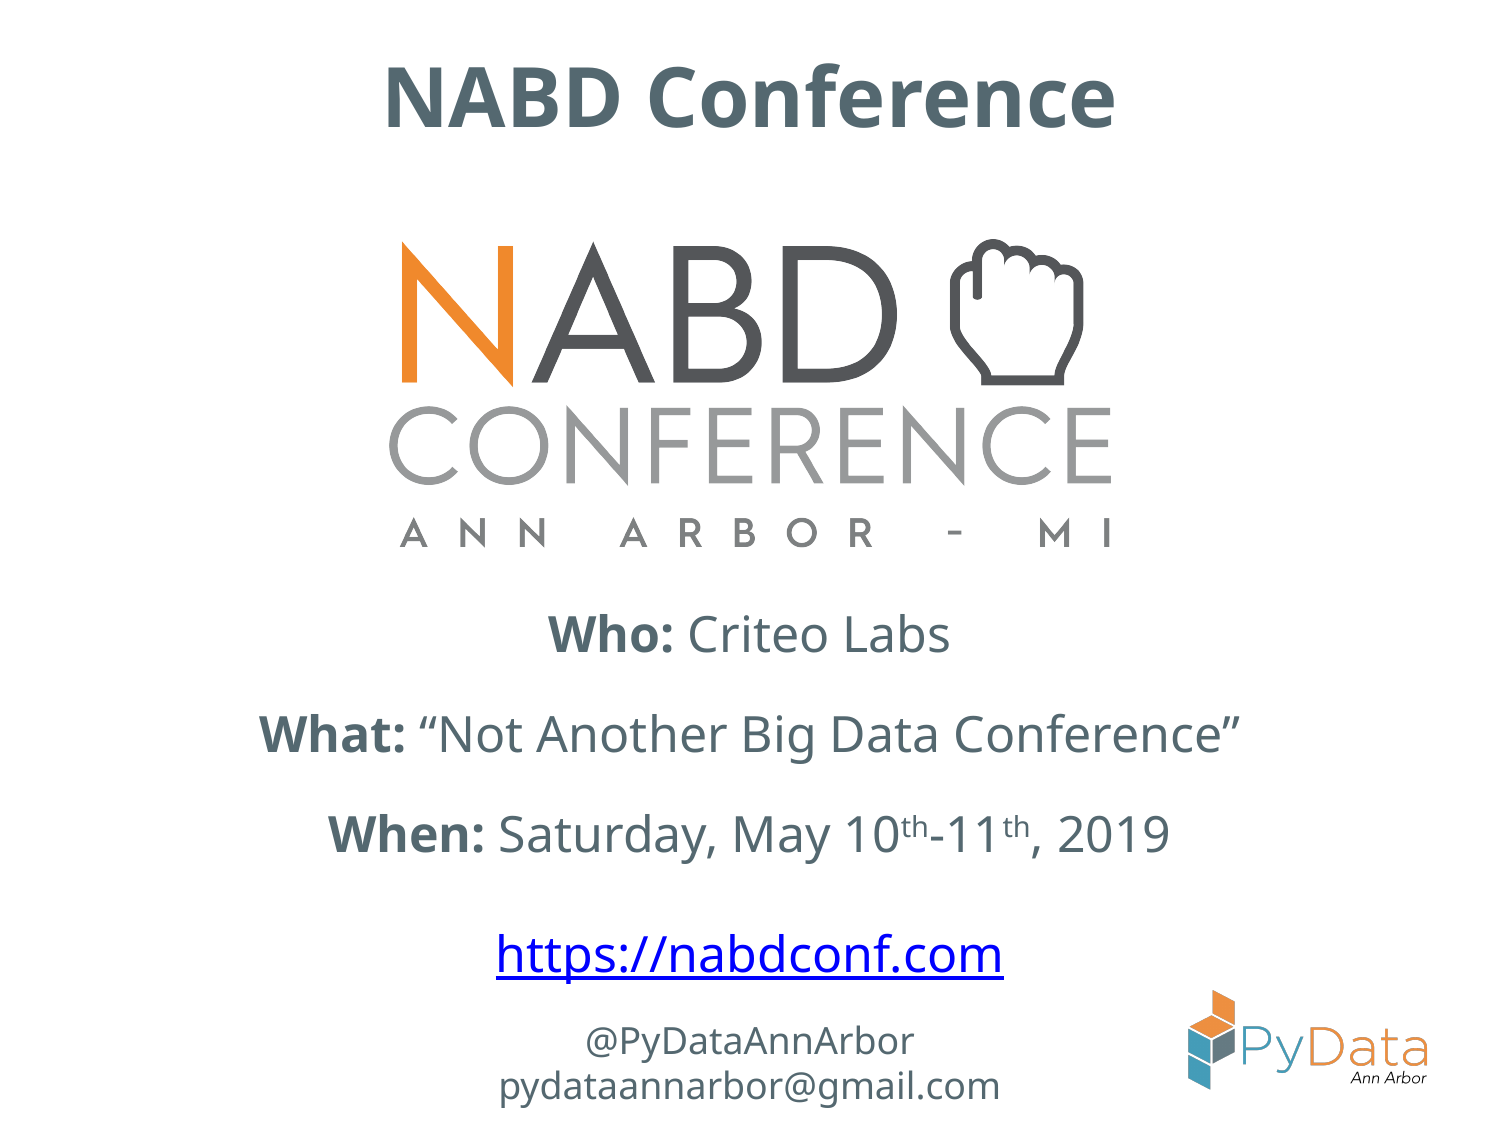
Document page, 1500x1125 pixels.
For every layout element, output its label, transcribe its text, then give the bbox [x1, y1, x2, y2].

picture [1185, 978, 1431, 1101]
title NABD Conference [75, 0, 1425, 188]
text_box Who: Criteo Labs What: “Not Another Big Data Conference” When: Saturday, May 10th-11th, 2019 https://nabdconf.com [244, 594, 1256, 998]
picture [389, 239, 1111, 549]
